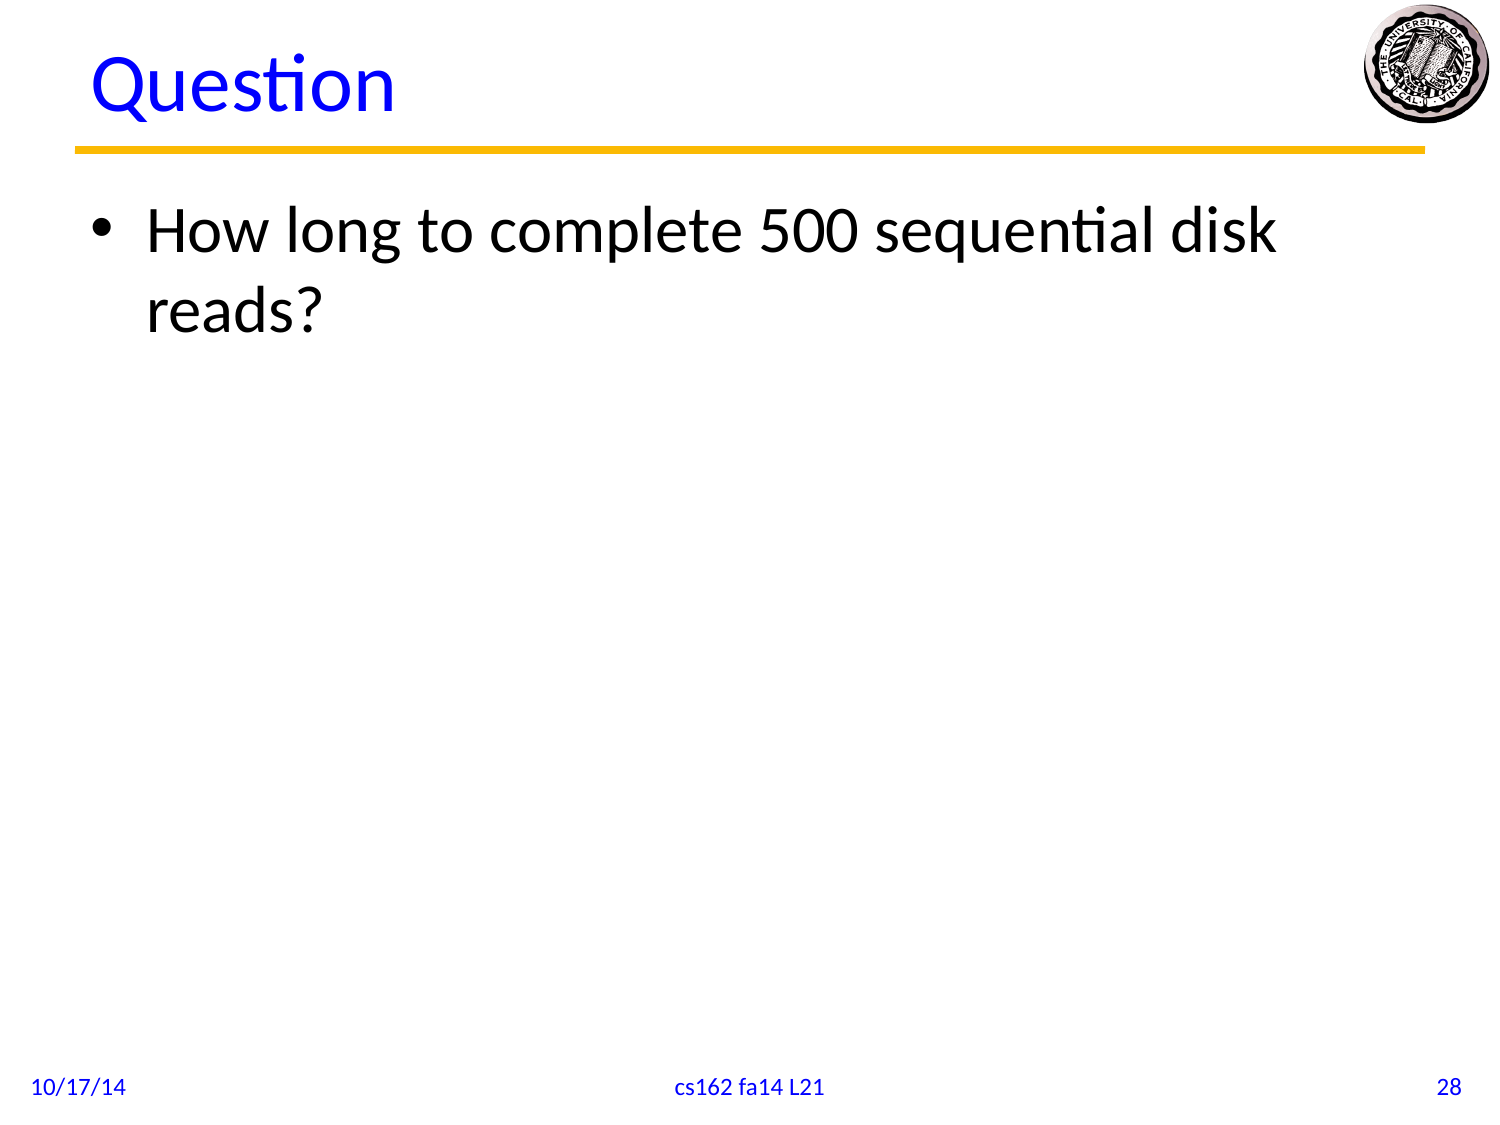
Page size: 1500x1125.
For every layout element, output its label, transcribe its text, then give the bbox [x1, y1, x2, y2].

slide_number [15, 1055, 366, 1115]
list How long to complete 500 sequential disk reads? [75, 178, 1425, 1035]
slide_number 28 [1127, 1055, 1478, 1115]
picture [1350, 0, 1500, 127]
title Question [75, 6, 1425, 150]
footer cs162 fa14 L21 [512, 1055, 988, 1115]
